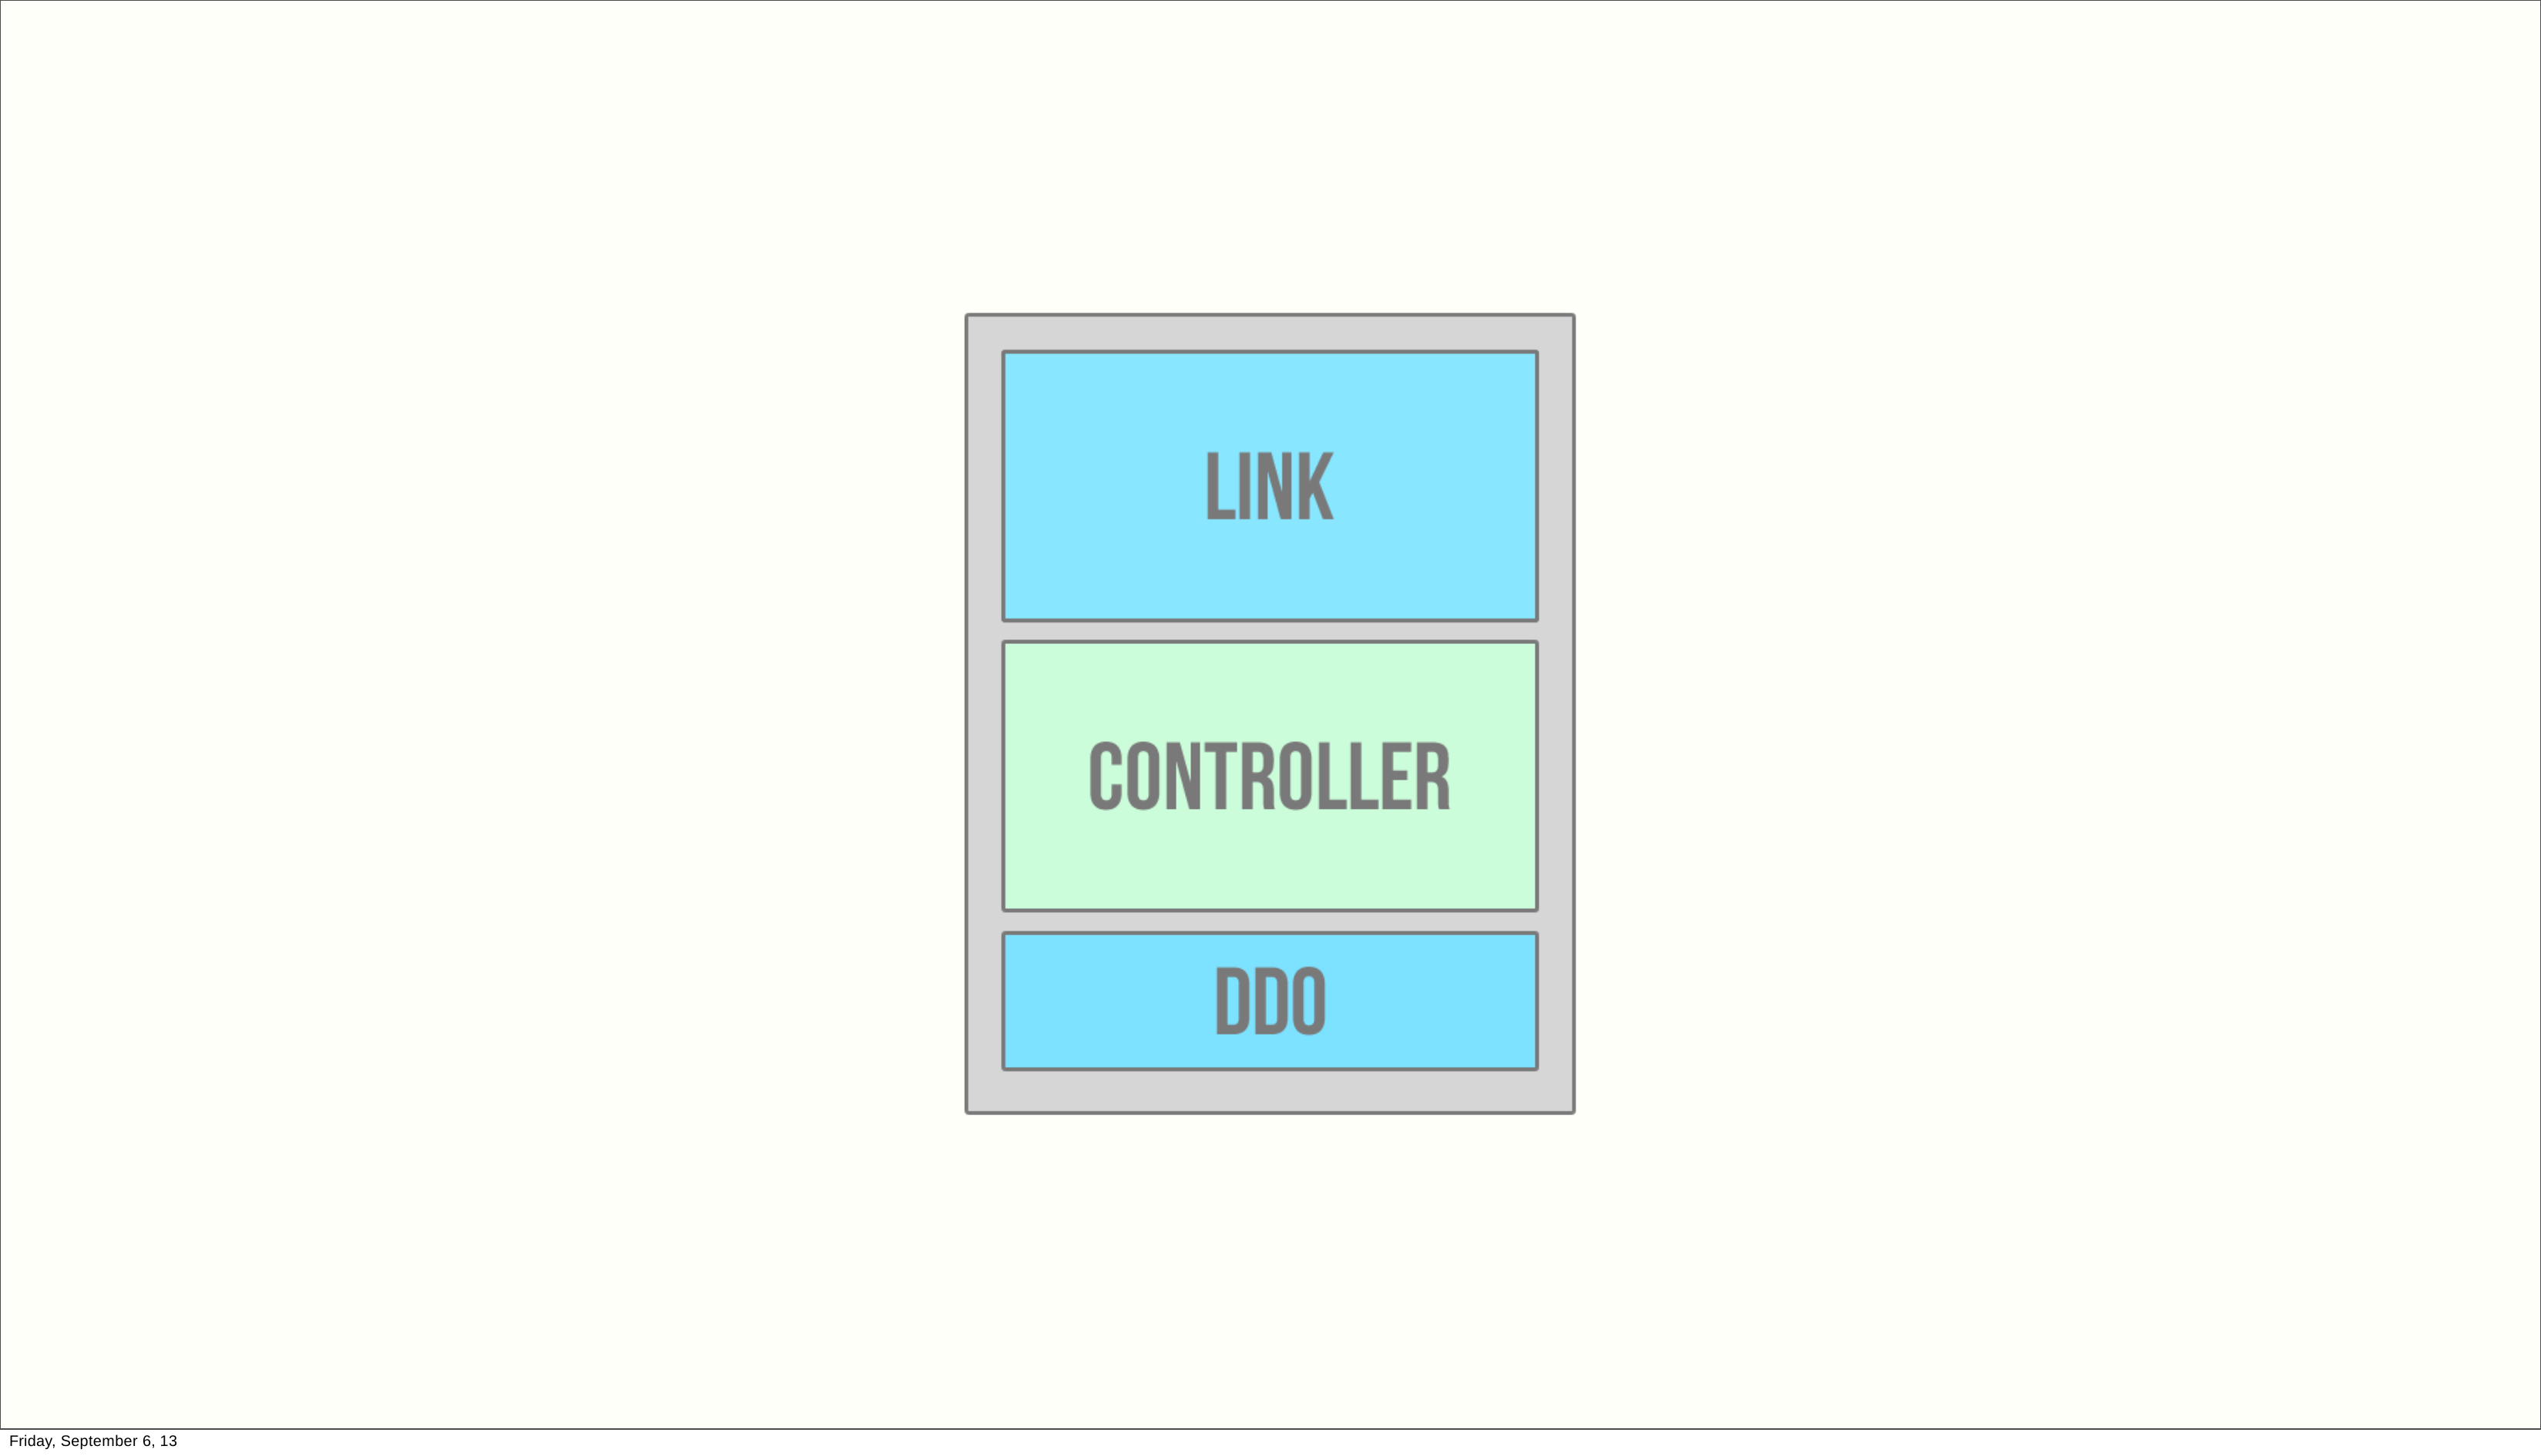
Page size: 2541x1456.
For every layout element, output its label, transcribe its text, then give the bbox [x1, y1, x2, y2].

footer Friday, September 6, 13 [7, 1432, 183, 1456]
text_box [0, 0, 2541, 1430]
